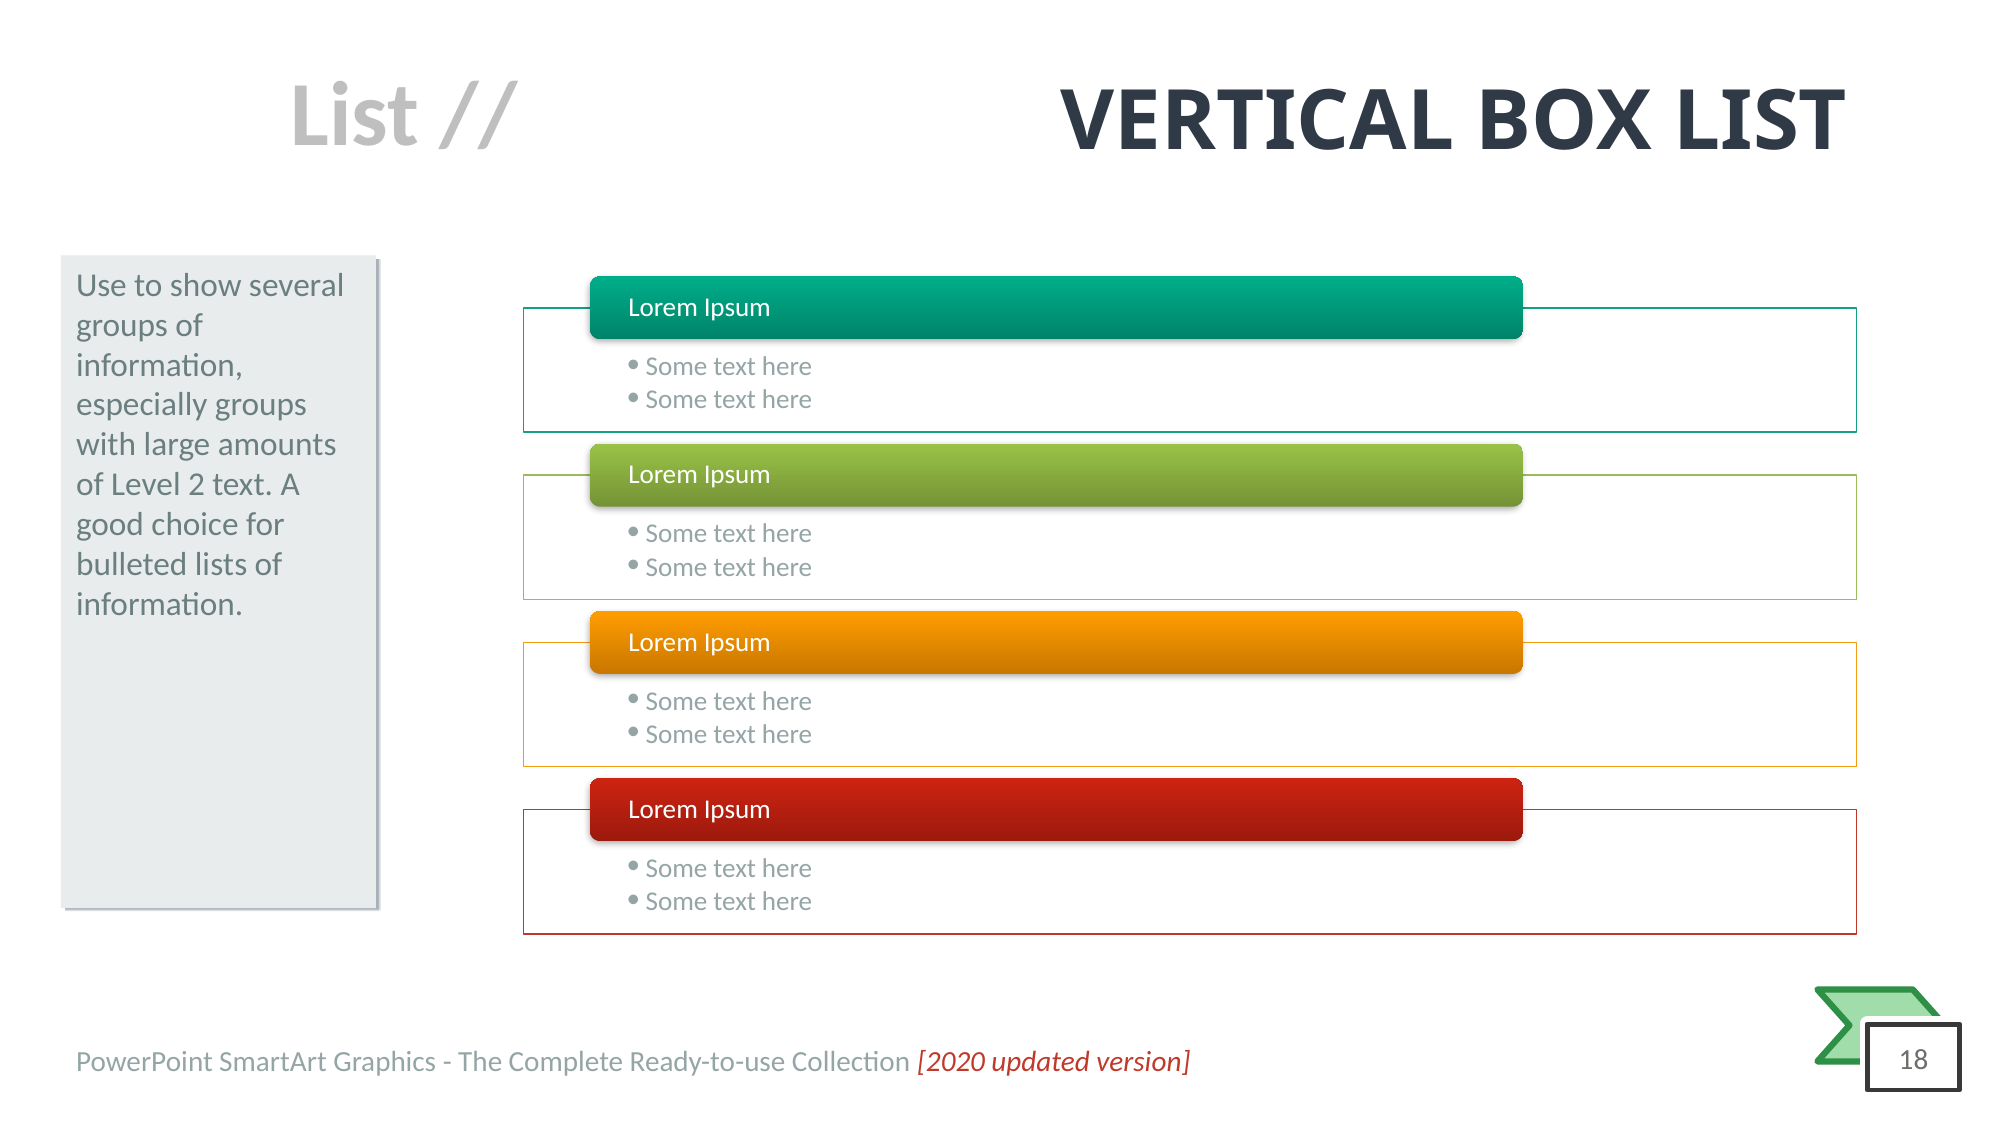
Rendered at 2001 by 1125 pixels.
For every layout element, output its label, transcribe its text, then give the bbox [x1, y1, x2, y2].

list Use to show several groups of information, especially groups with large amounts of Level 2 text. A good choice for bulleted lists of information. [60, 255, 376, 909]
title VERTICAL BOX LIST [453, 14, 1863, 218]
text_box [523, 276, 1857, 935]
footer PowerPoint SmartArt Graphics - The Complete Ready-to-use Collection [2020 updated version] [60, 1030, 1320, 1091]
